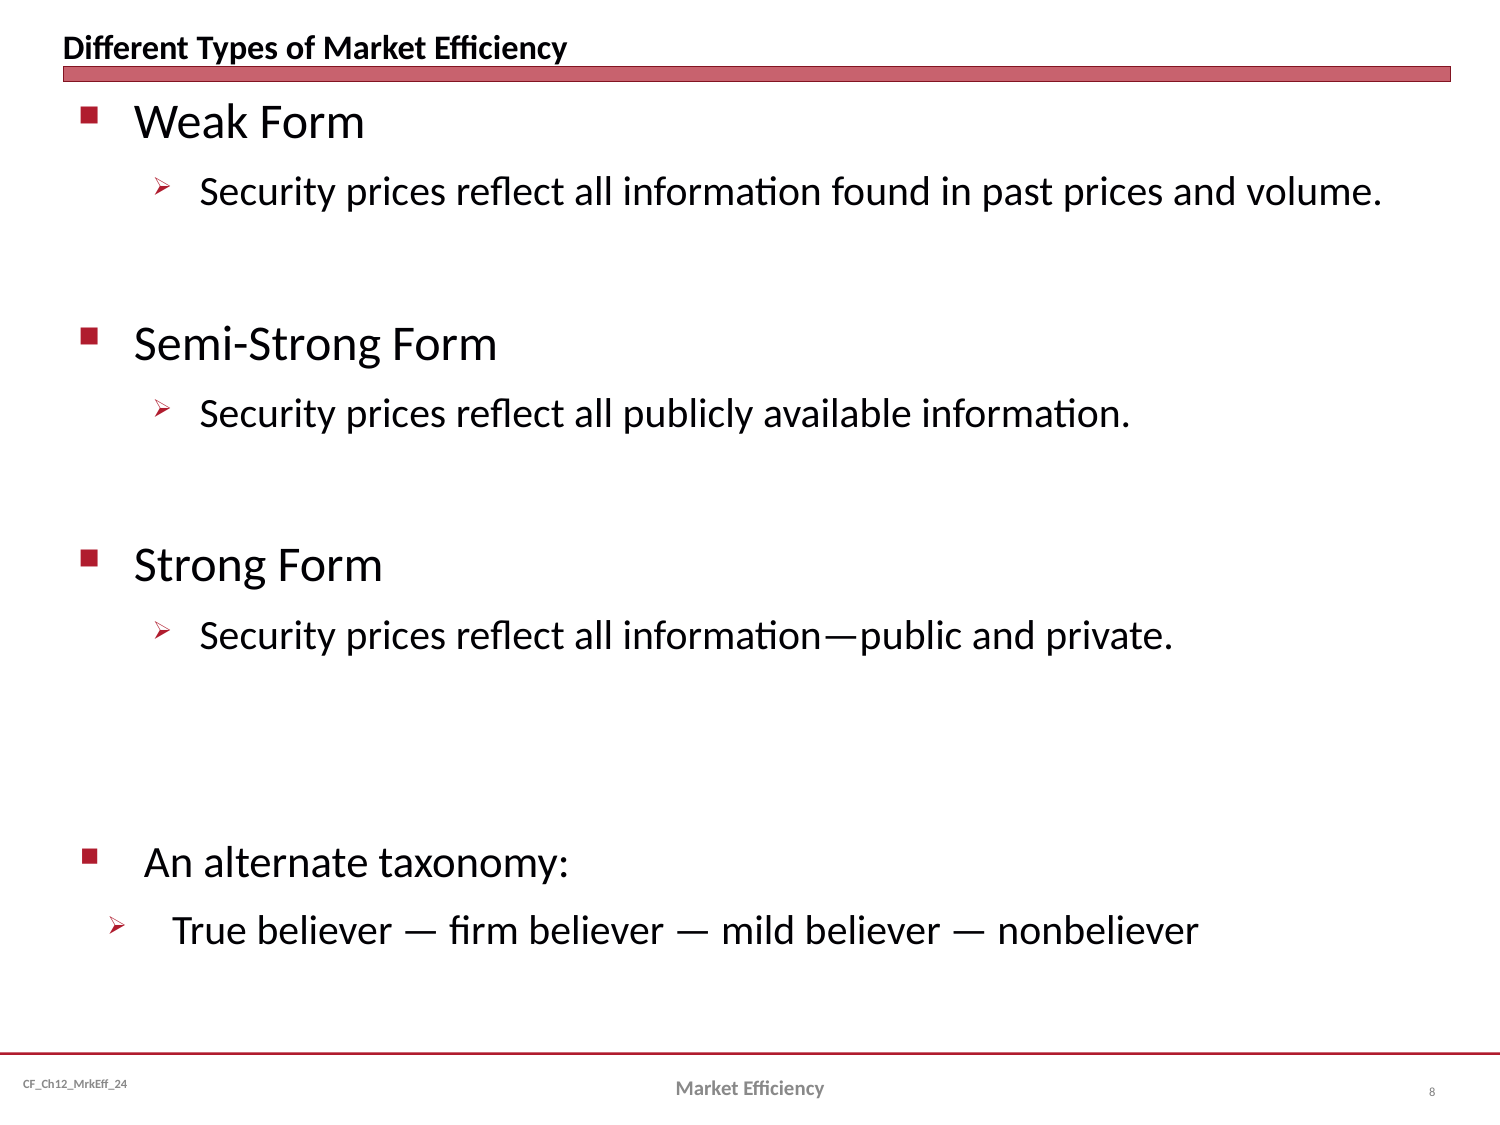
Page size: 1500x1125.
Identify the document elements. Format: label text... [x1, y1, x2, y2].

list Weak Form Security prices reflect all information found in past prices and volume. Semi-Strong Form Security prices reflect all publicly available information. Strong Form Security prices reflect all information—public and private. An alternate taxonomy: True believer — firm believer — mild believer — nonbeliever [63, 87, 1451, 1041]
title Different Types of Market Efficiency [62, 6, 1451, 67]
slide_number 8 [1375, 1061, 1451, 1122]
footer Market Efficiency [512, 1056, 988, 1117]
